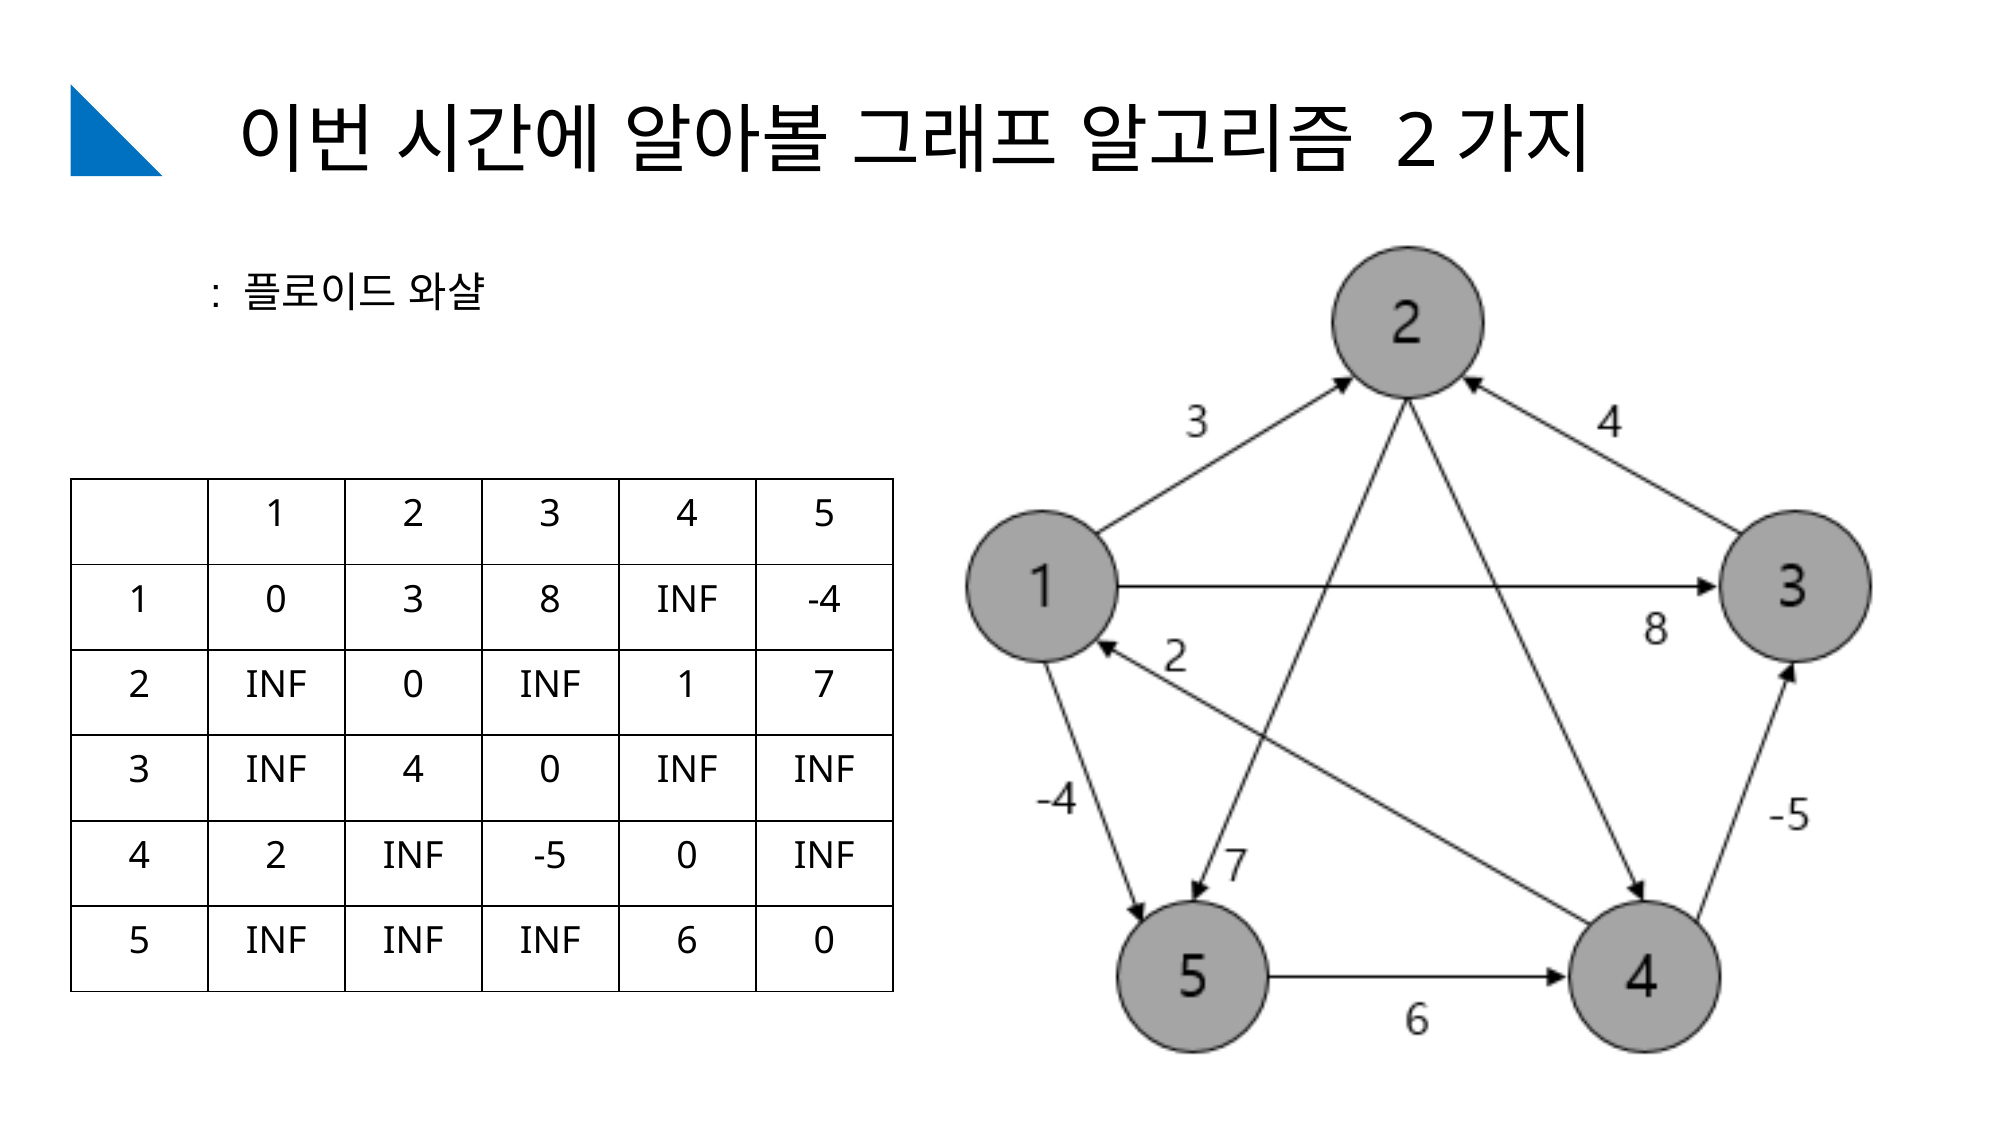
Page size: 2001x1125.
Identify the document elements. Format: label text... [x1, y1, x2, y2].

table_cell INF [620, 736, 755, 820]
table_cell INF [209, 736, 344, 820]
table_cell 6 [620, 907, 755, 991]
text_box : 플로이드 와샬 [195, 258, 501, 324]
table_cell INF [757, 736, 891, 820]
table_cell 2 [209, 822, 344, 905]
table_cell 4 [346, 736, 481, 820]
table_cell INF [483, 651, 618, 734]
table_cell 3 [346, 565, 481, 649]
table_cell INF [209, 651, 344, 734]
table_cell 3 [72, 736, 207, 820]
table_cell INF [620, 565, 755, 649]
text_box [69, 81, 166, 178]
text_box 이번 시간에 알아볼 그래프 알고리즘 2가지 [222, 84, 1817, 189]
table_cell 0 [483, 736, 618, 820]
table_cell 0 [757, 907, 891, 991]
table_cell 0 [620, 822, 755, 905]
table_cell INF [346, 822, 481, 905]
table_cell 1 [72, 565, 207, 649]
table_header 2 [346, 480, 481, 564]
table_header 5 [757, 480, 891, 564]
table_cell 4 [72, 822, 207, 905]
table_cell 0 [346, 651, 481, 734]
table_cell 5 [72, 907, 207, 991]
table_header 4 [620, 480, 755, 564]
table_cell 7 [757, 651, 891, 734]
table_cell INF [757, 822, 891, 905]
table_cell -4 [757, 565, 891, 649]
table_cell INF [483, 907, 618, 991]
table_cell 2 [72, 651, 207, 734]
table_cell INF [209, 907, 344, 991]
table_cell 8 [483, 565, 618, 649]
table_header [72, 480, 207, 564]
table_header 1 [209, 480, 344, 564]
table_cell INF [346, 907, 481, 991]
table_header 3 [483, 480, 618, 564]
picture [891, 228, 1975, 1092]
table_cell -5 [483, 822, 618, 905]
table_cell 1 [620, 651, 755, 734]
table_cell 0 [209, 565, 344, 649]
